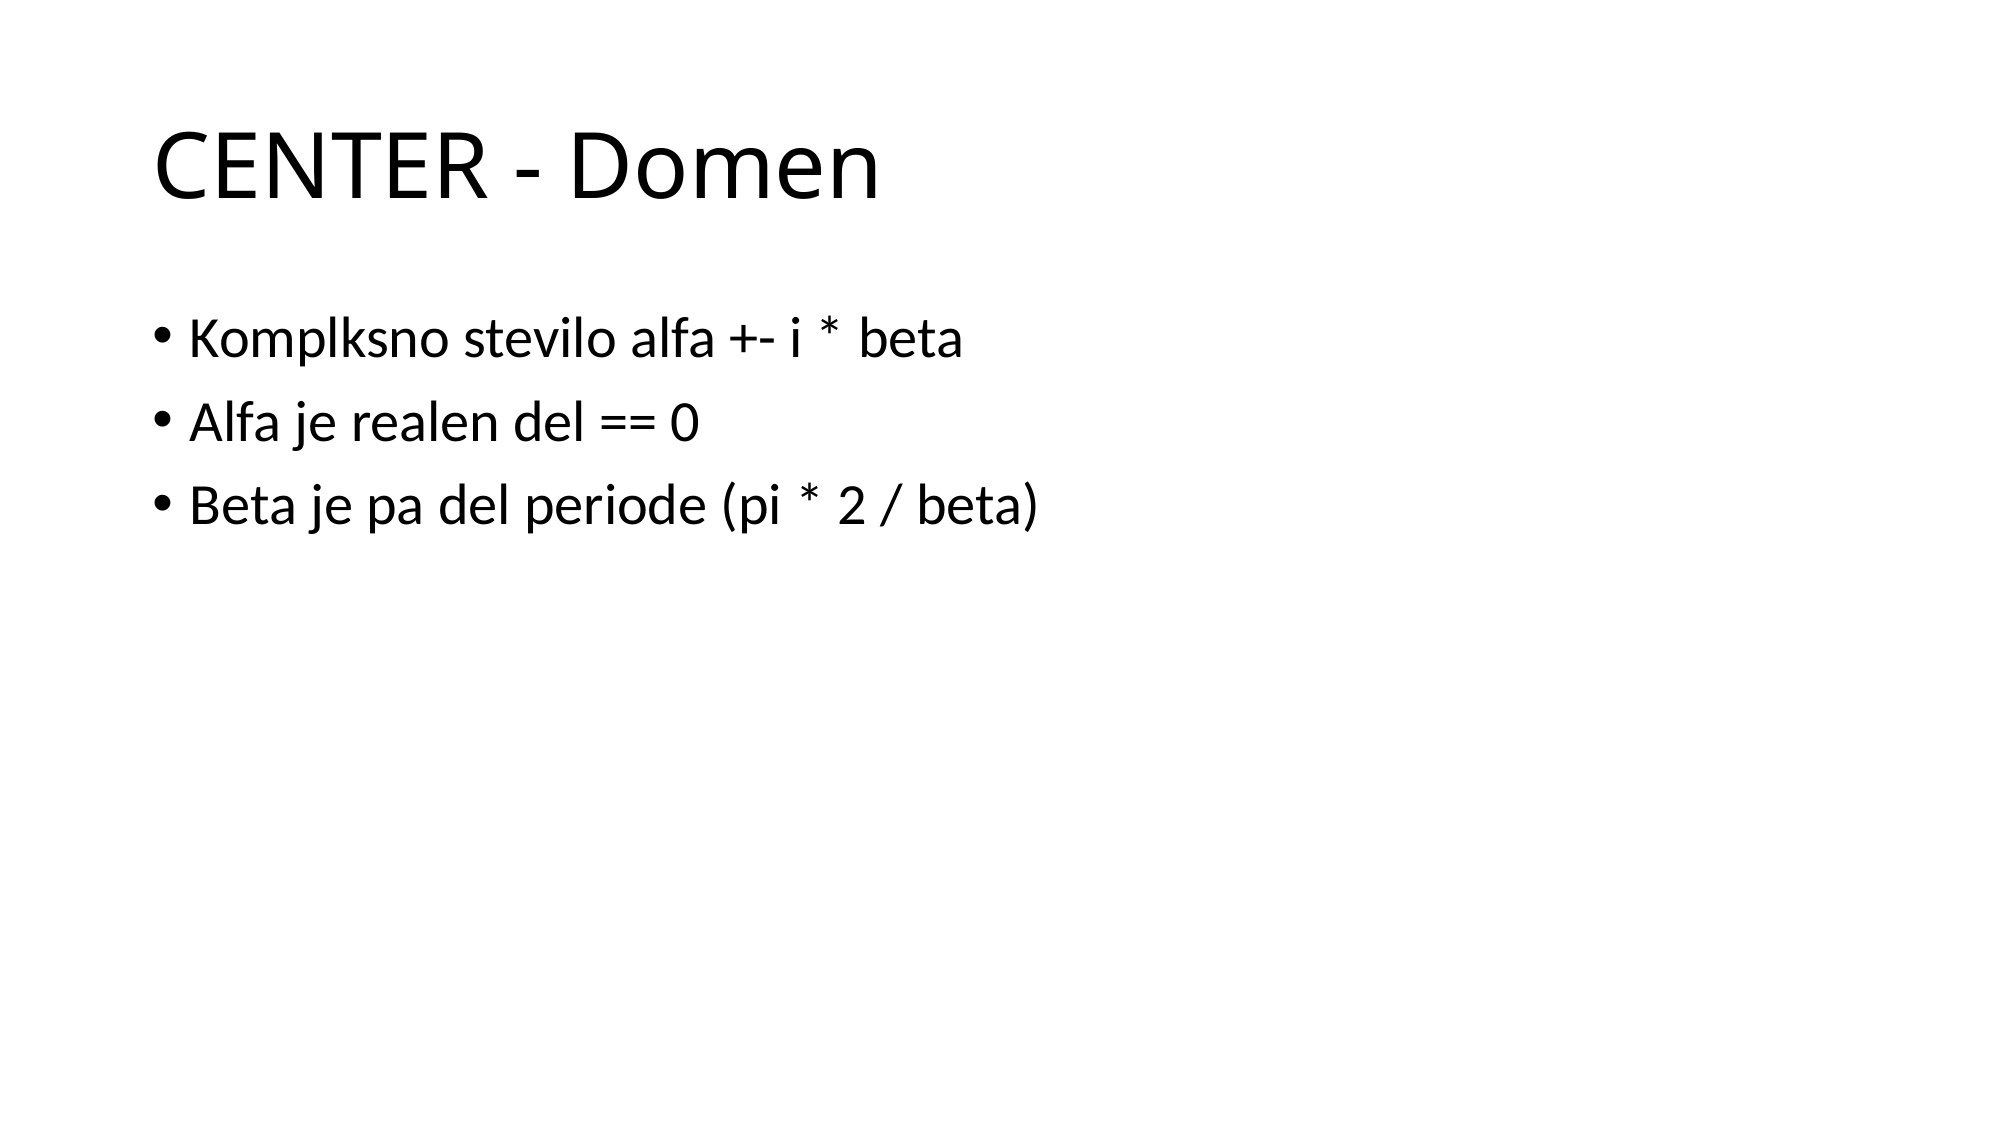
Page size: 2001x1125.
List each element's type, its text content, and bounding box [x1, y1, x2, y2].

list Komplksno stevilo alfa +- i * beta Alfa je realen del == 0 Beta je pa del periode (pi * 2 / beta) [137, 299, 1863, 1014]
title CENTER - Domen [137, 59, 1863, 278]
